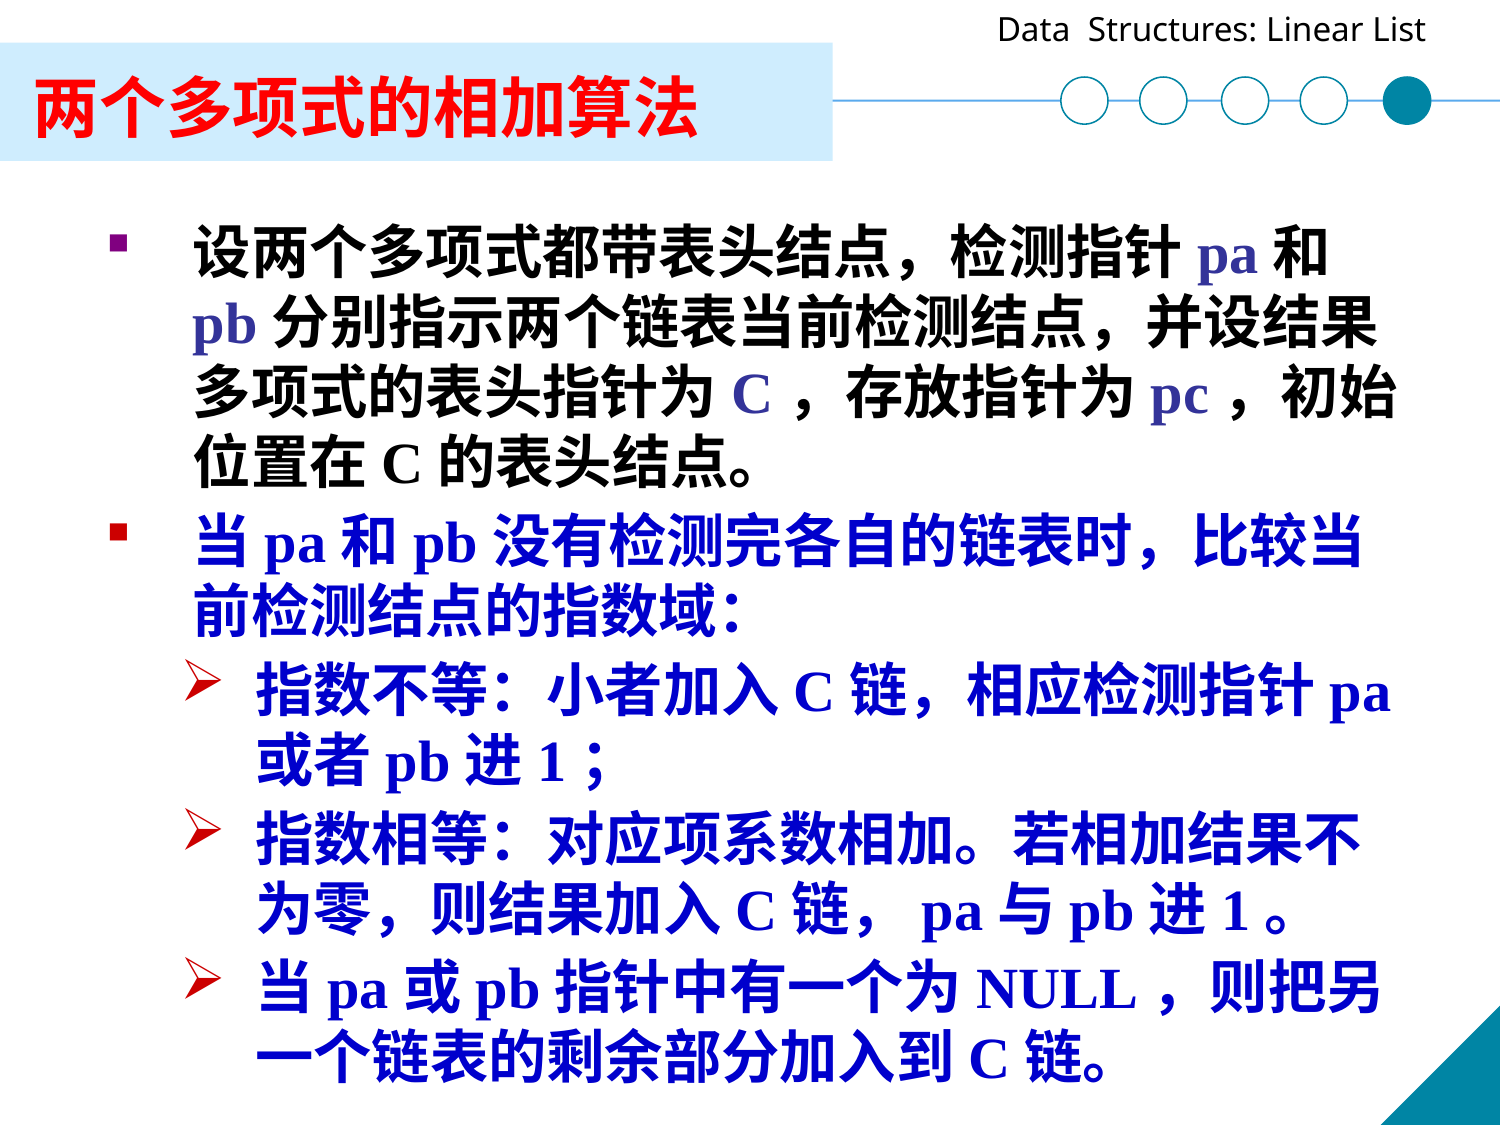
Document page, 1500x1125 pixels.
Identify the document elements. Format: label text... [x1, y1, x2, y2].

list 设两个多项式都带表头结点，检测指针pa和pb分别指示两个链表当前检测结点，并设结果多项式的表头指针为C，存放指针为pc，初始位置在C的表头结点。 当pa和pb没有检测完各自的链表时，比较当前检测结点的指数域： 指数不等：小者加入C链，相应检测指针pa或者pb进1； 指数相等：对应项系数相加。若相加结果不为零，则结果加入C链，pa与pb进1。 当pa或pb指针中有一个为NULL，则把另一个链表的剩余部分加入到C链。 [90, 208, 1413, 1033]
text_box [1221, 77, 1269, 125]
text_box [1060, 77, 1108, 125]
title 两个多项式的相加算法 [17, 42, 1368, 154]
text_box [1139, 77, 1187, 125]
text_box [1383, 77, 1431, 125]
text_box [1300, 77, 1348, 125]
